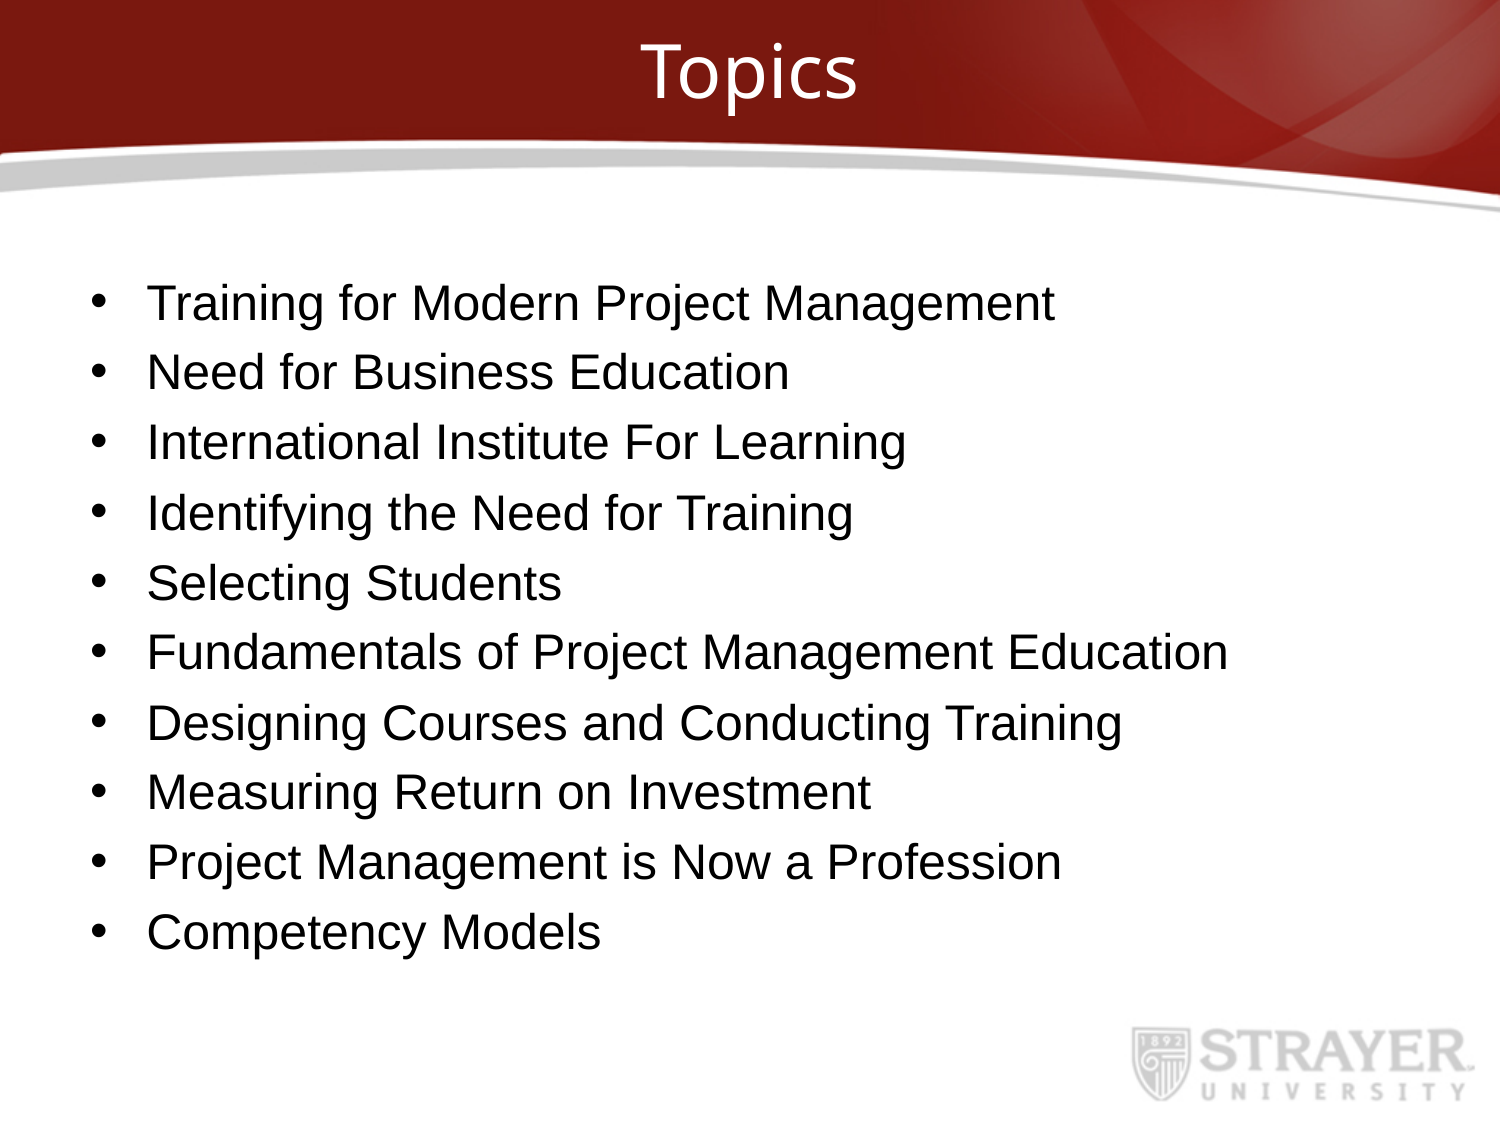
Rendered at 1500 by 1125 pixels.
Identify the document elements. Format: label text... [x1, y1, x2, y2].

picture [0, 0, 1500, 1125]
list Training for Modern Project Management Need for Business Education International Institute For Learning Identifying the Need for Training Selecting Students Fundamentals of Project Management Education Designing Courses and Conducting Training Measuring Return on Investment Project Management is Now a Profession Competency Models [75, 262, 1425, 1005]
title Topics [75, 0, 1425, 138]
